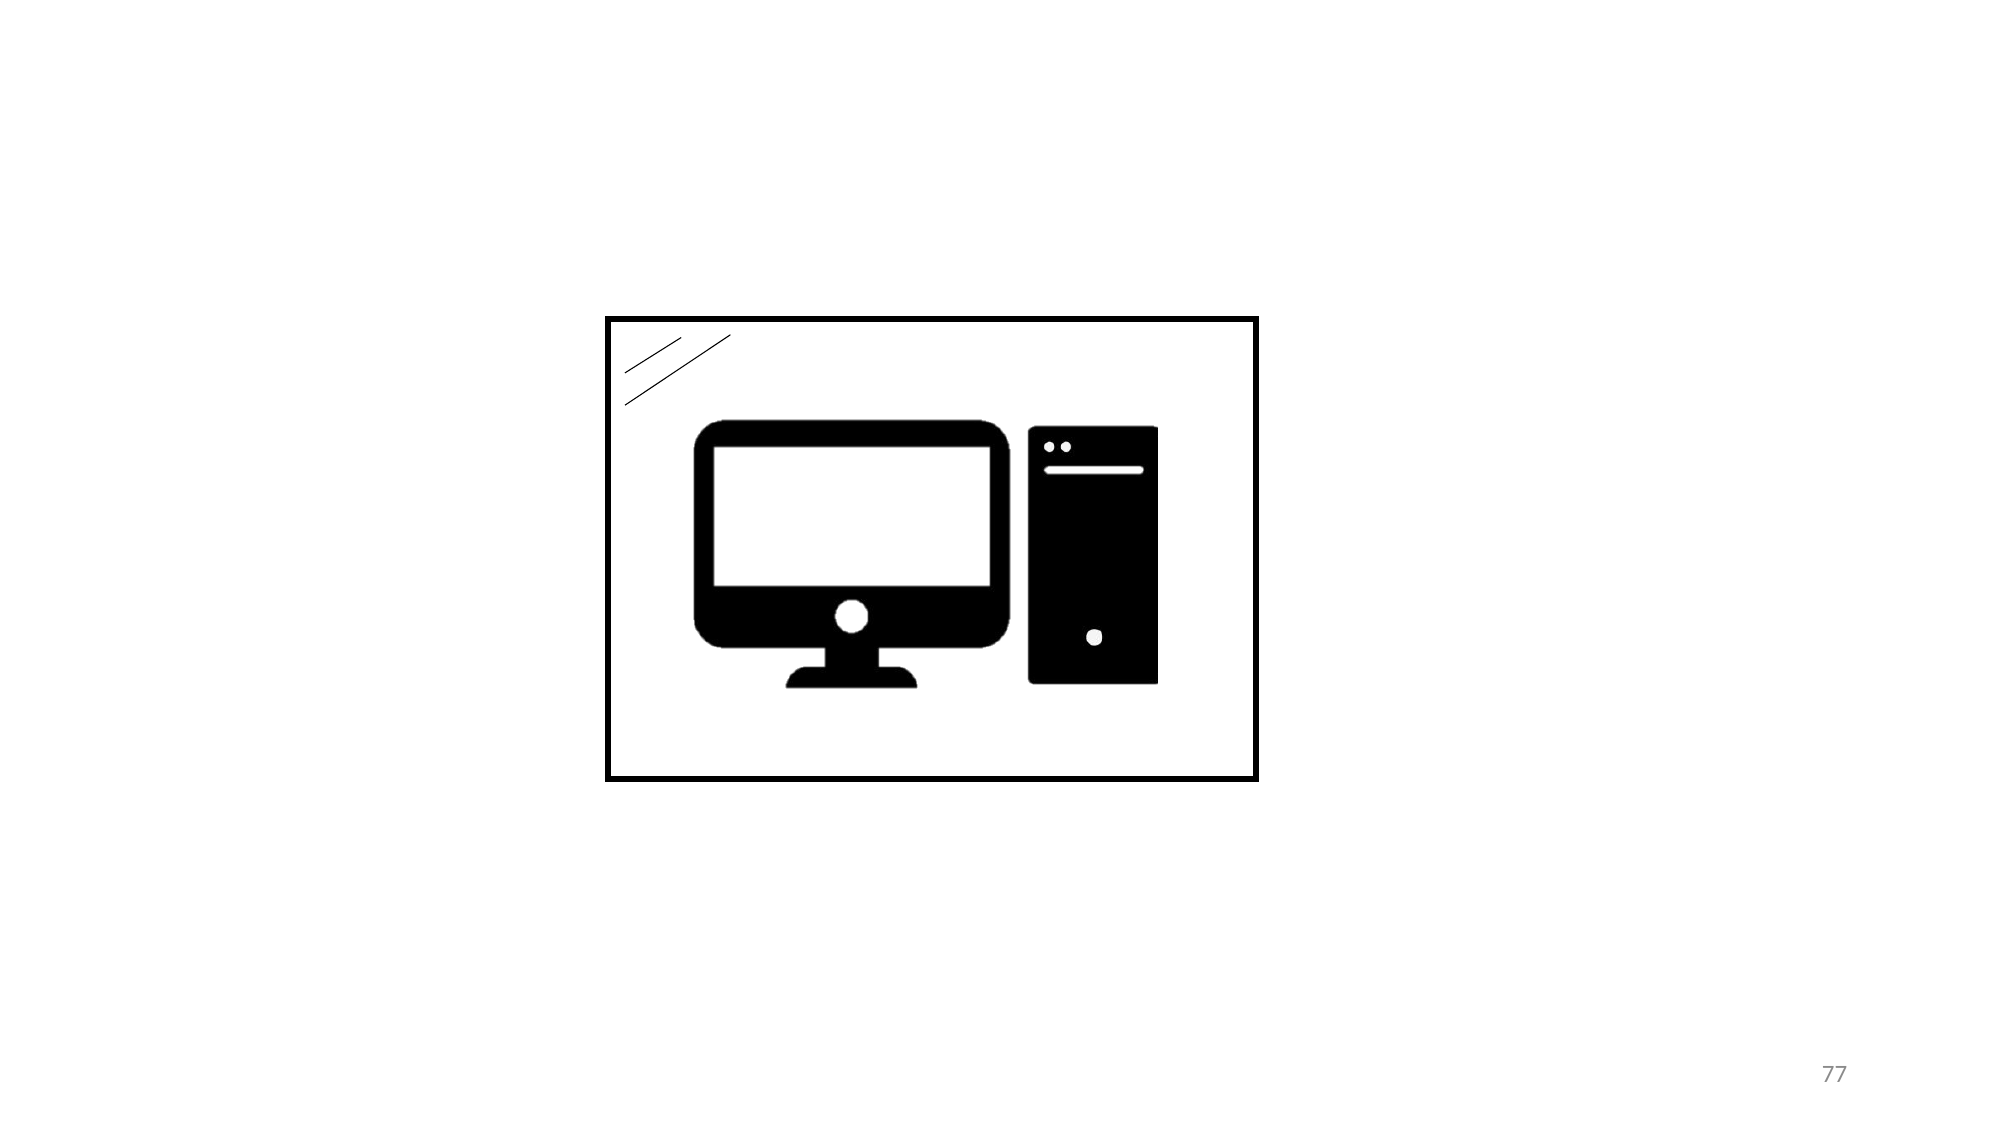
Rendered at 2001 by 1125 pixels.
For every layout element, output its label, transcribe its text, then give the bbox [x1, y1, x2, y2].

text_box [607, 318, 658, 780]
text_box [1196, 318, 1257, 780]
slide_number 77 [1412, 1042, 1863, 1103]
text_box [624, 334, 731, 406]
picture [658, 241, 1196, 780]
